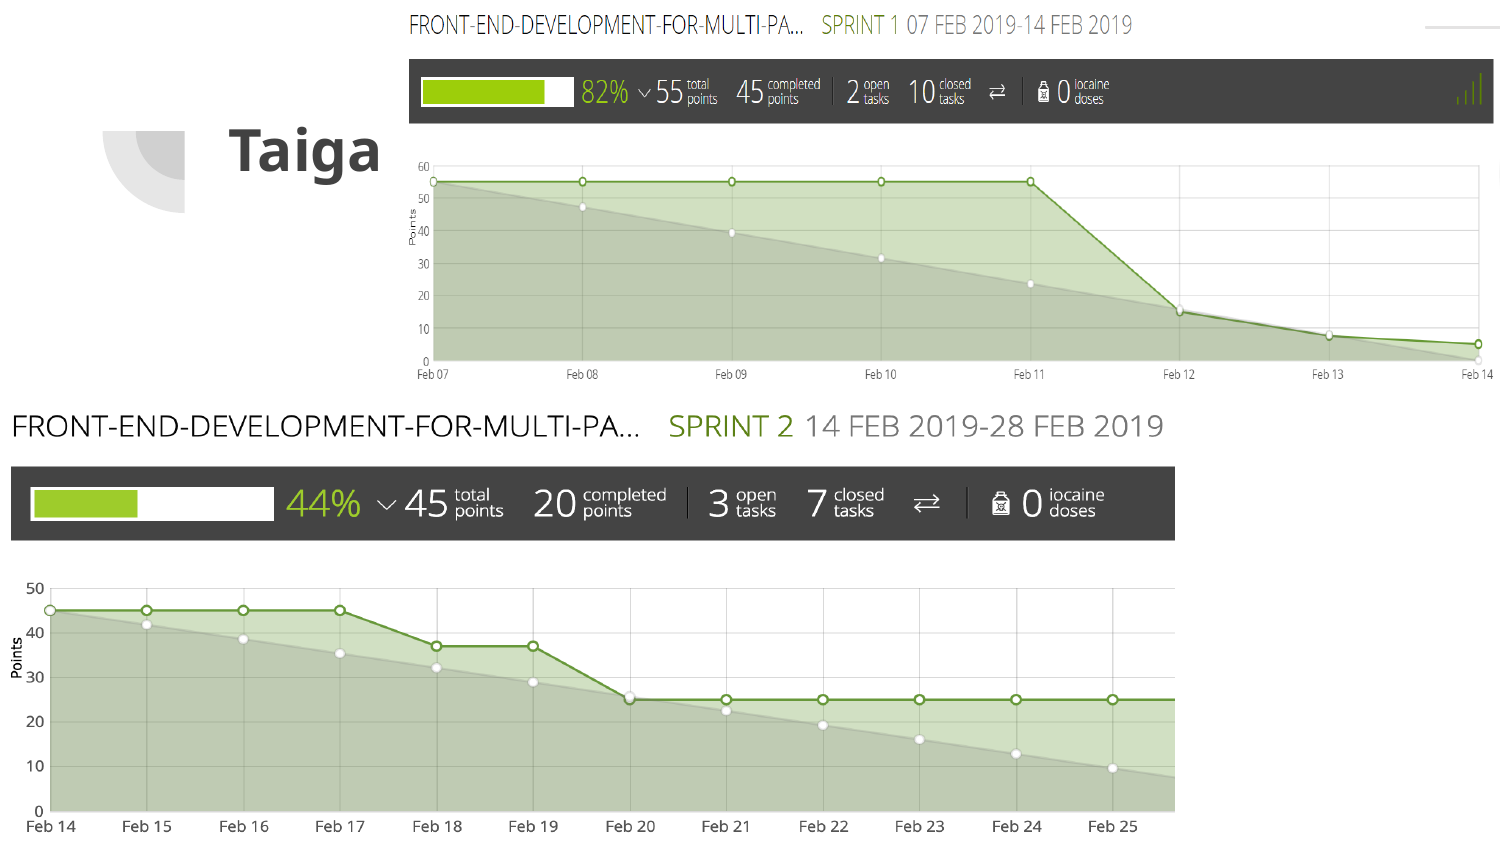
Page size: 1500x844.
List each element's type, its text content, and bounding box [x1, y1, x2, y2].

title Taiga [213, 98, 388, 263]
picture [0, 0, 1500, 844]
